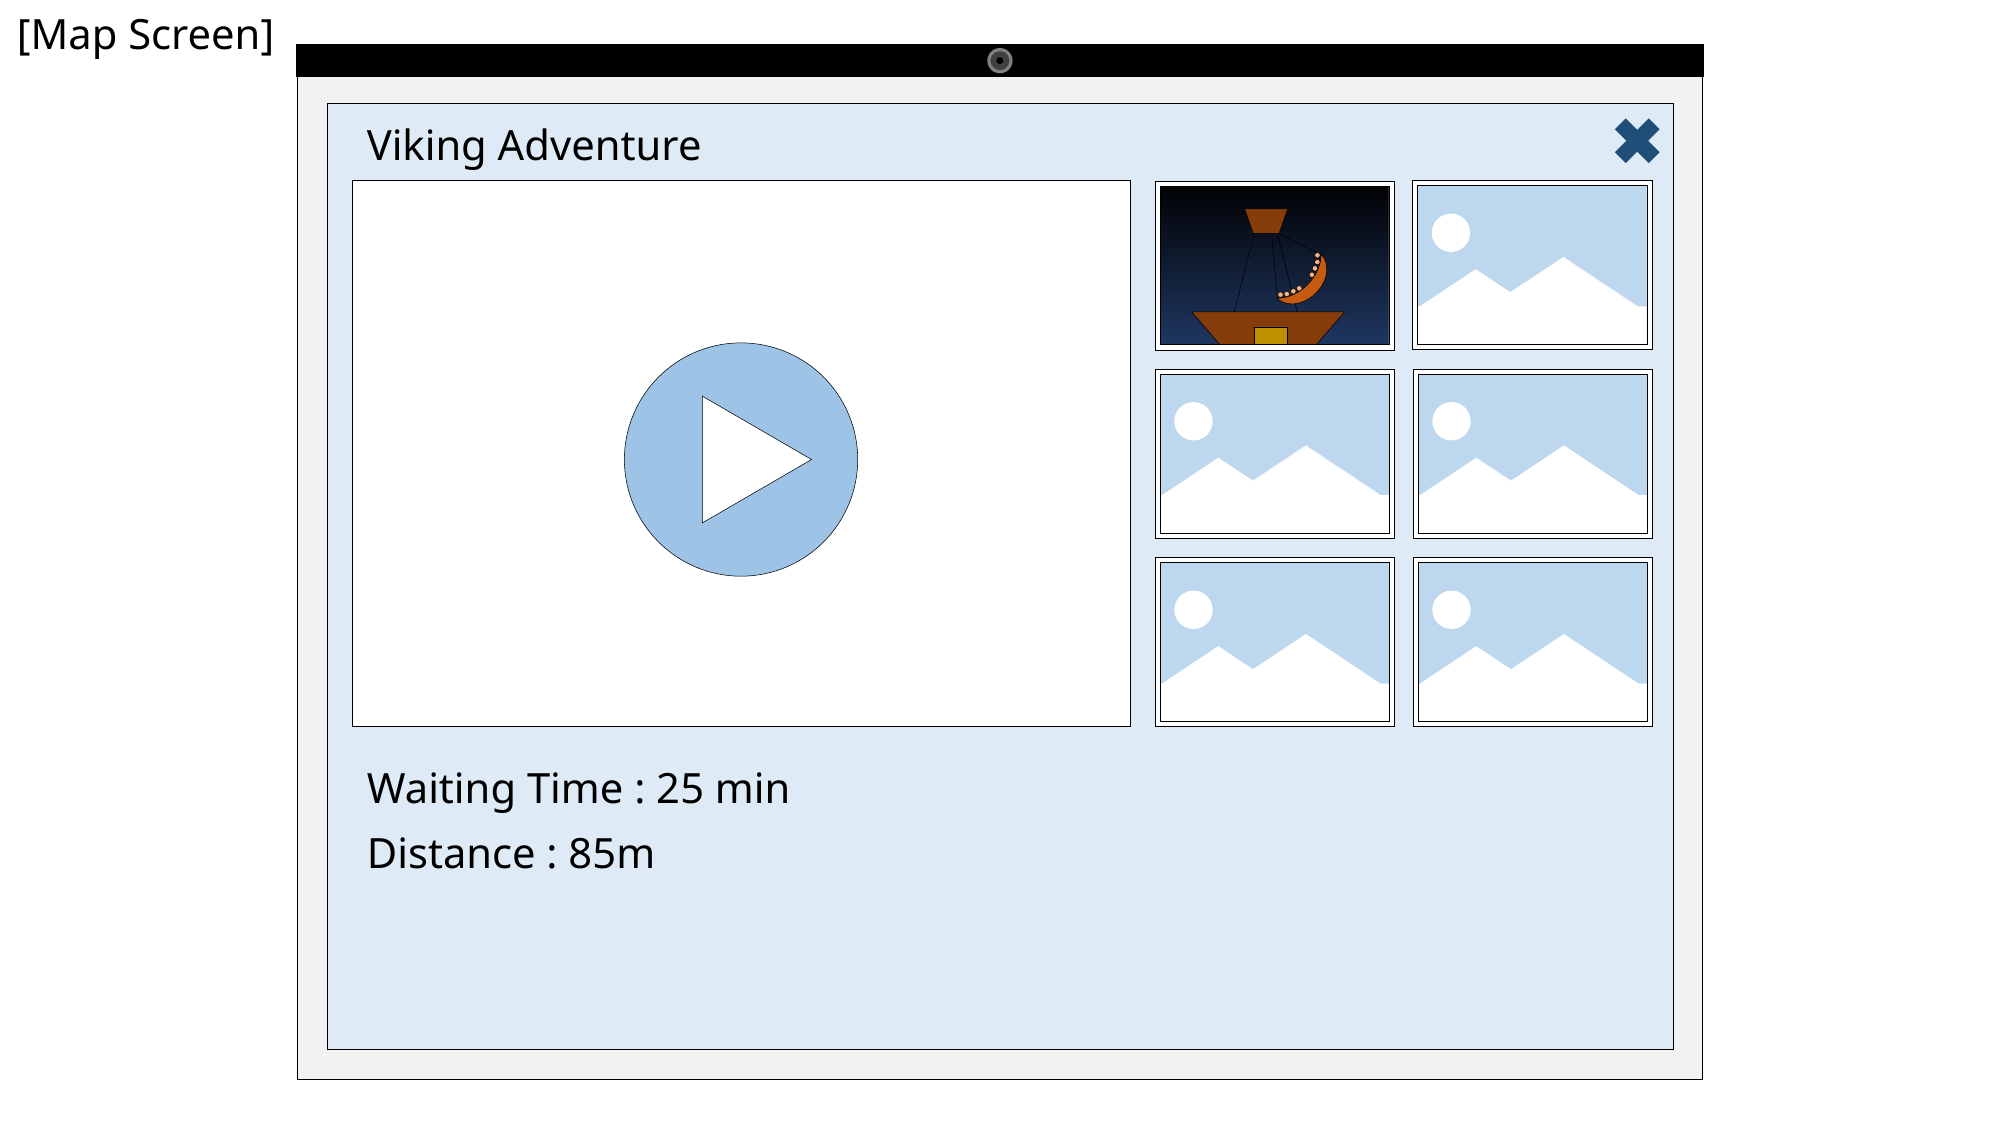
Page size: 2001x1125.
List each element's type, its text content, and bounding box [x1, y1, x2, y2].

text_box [1413, 368, 1653, 538]
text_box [1413, 557, 1653, 727]
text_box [1155, 368, 1395, 538]
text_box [1412, 180, 1652, 350]
text_box [Map Screen] [0, 0, 292, 65]
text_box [297, 45, 1703, 1080]
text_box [1155, 557, 1395, 727]
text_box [1155, 181, 1394, 350]
